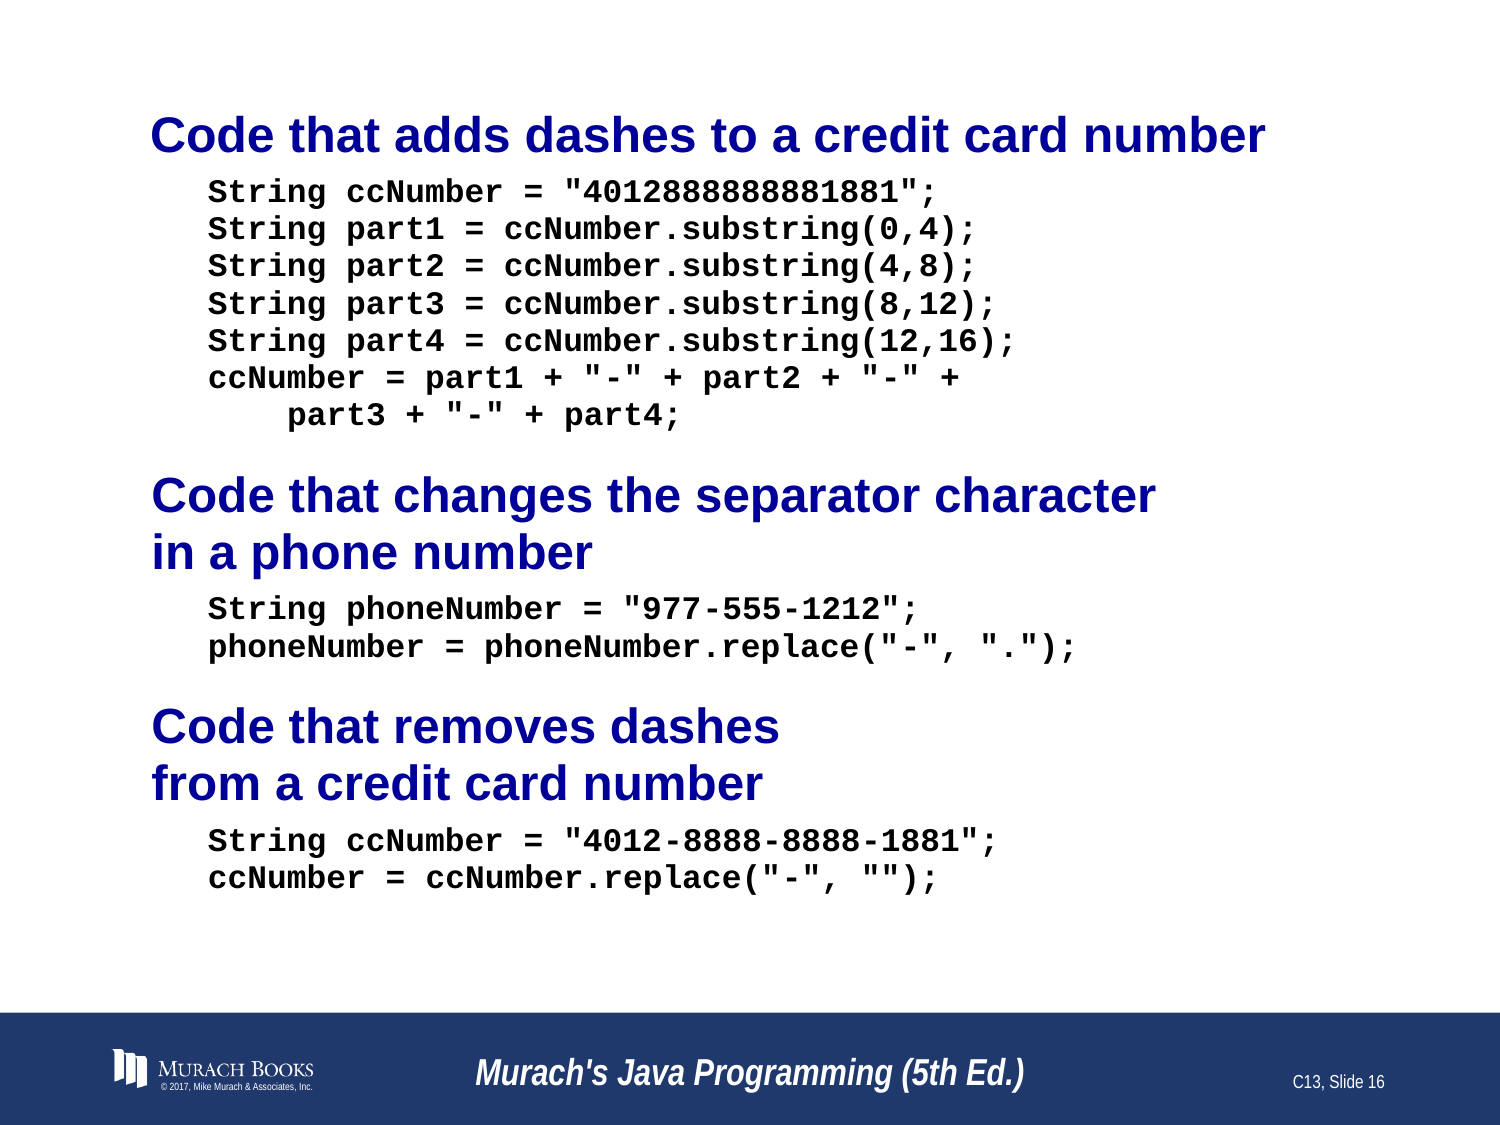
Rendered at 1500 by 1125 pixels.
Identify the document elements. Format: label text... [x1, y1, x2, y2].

footer © 2017, Mike Murach & Associates, Inc. [12, 1025, 463, 1100]
slide_number C13, Slide 16 [1087, 1025, 1400, 1100]
title Code that adds dashes to a credit card number [150, 102, 1350, 164]
slide_number Murach's Java Programming (5th Ed.) [463, 1025, 1050, 1100]
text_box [151, 174, 1337, 899]
